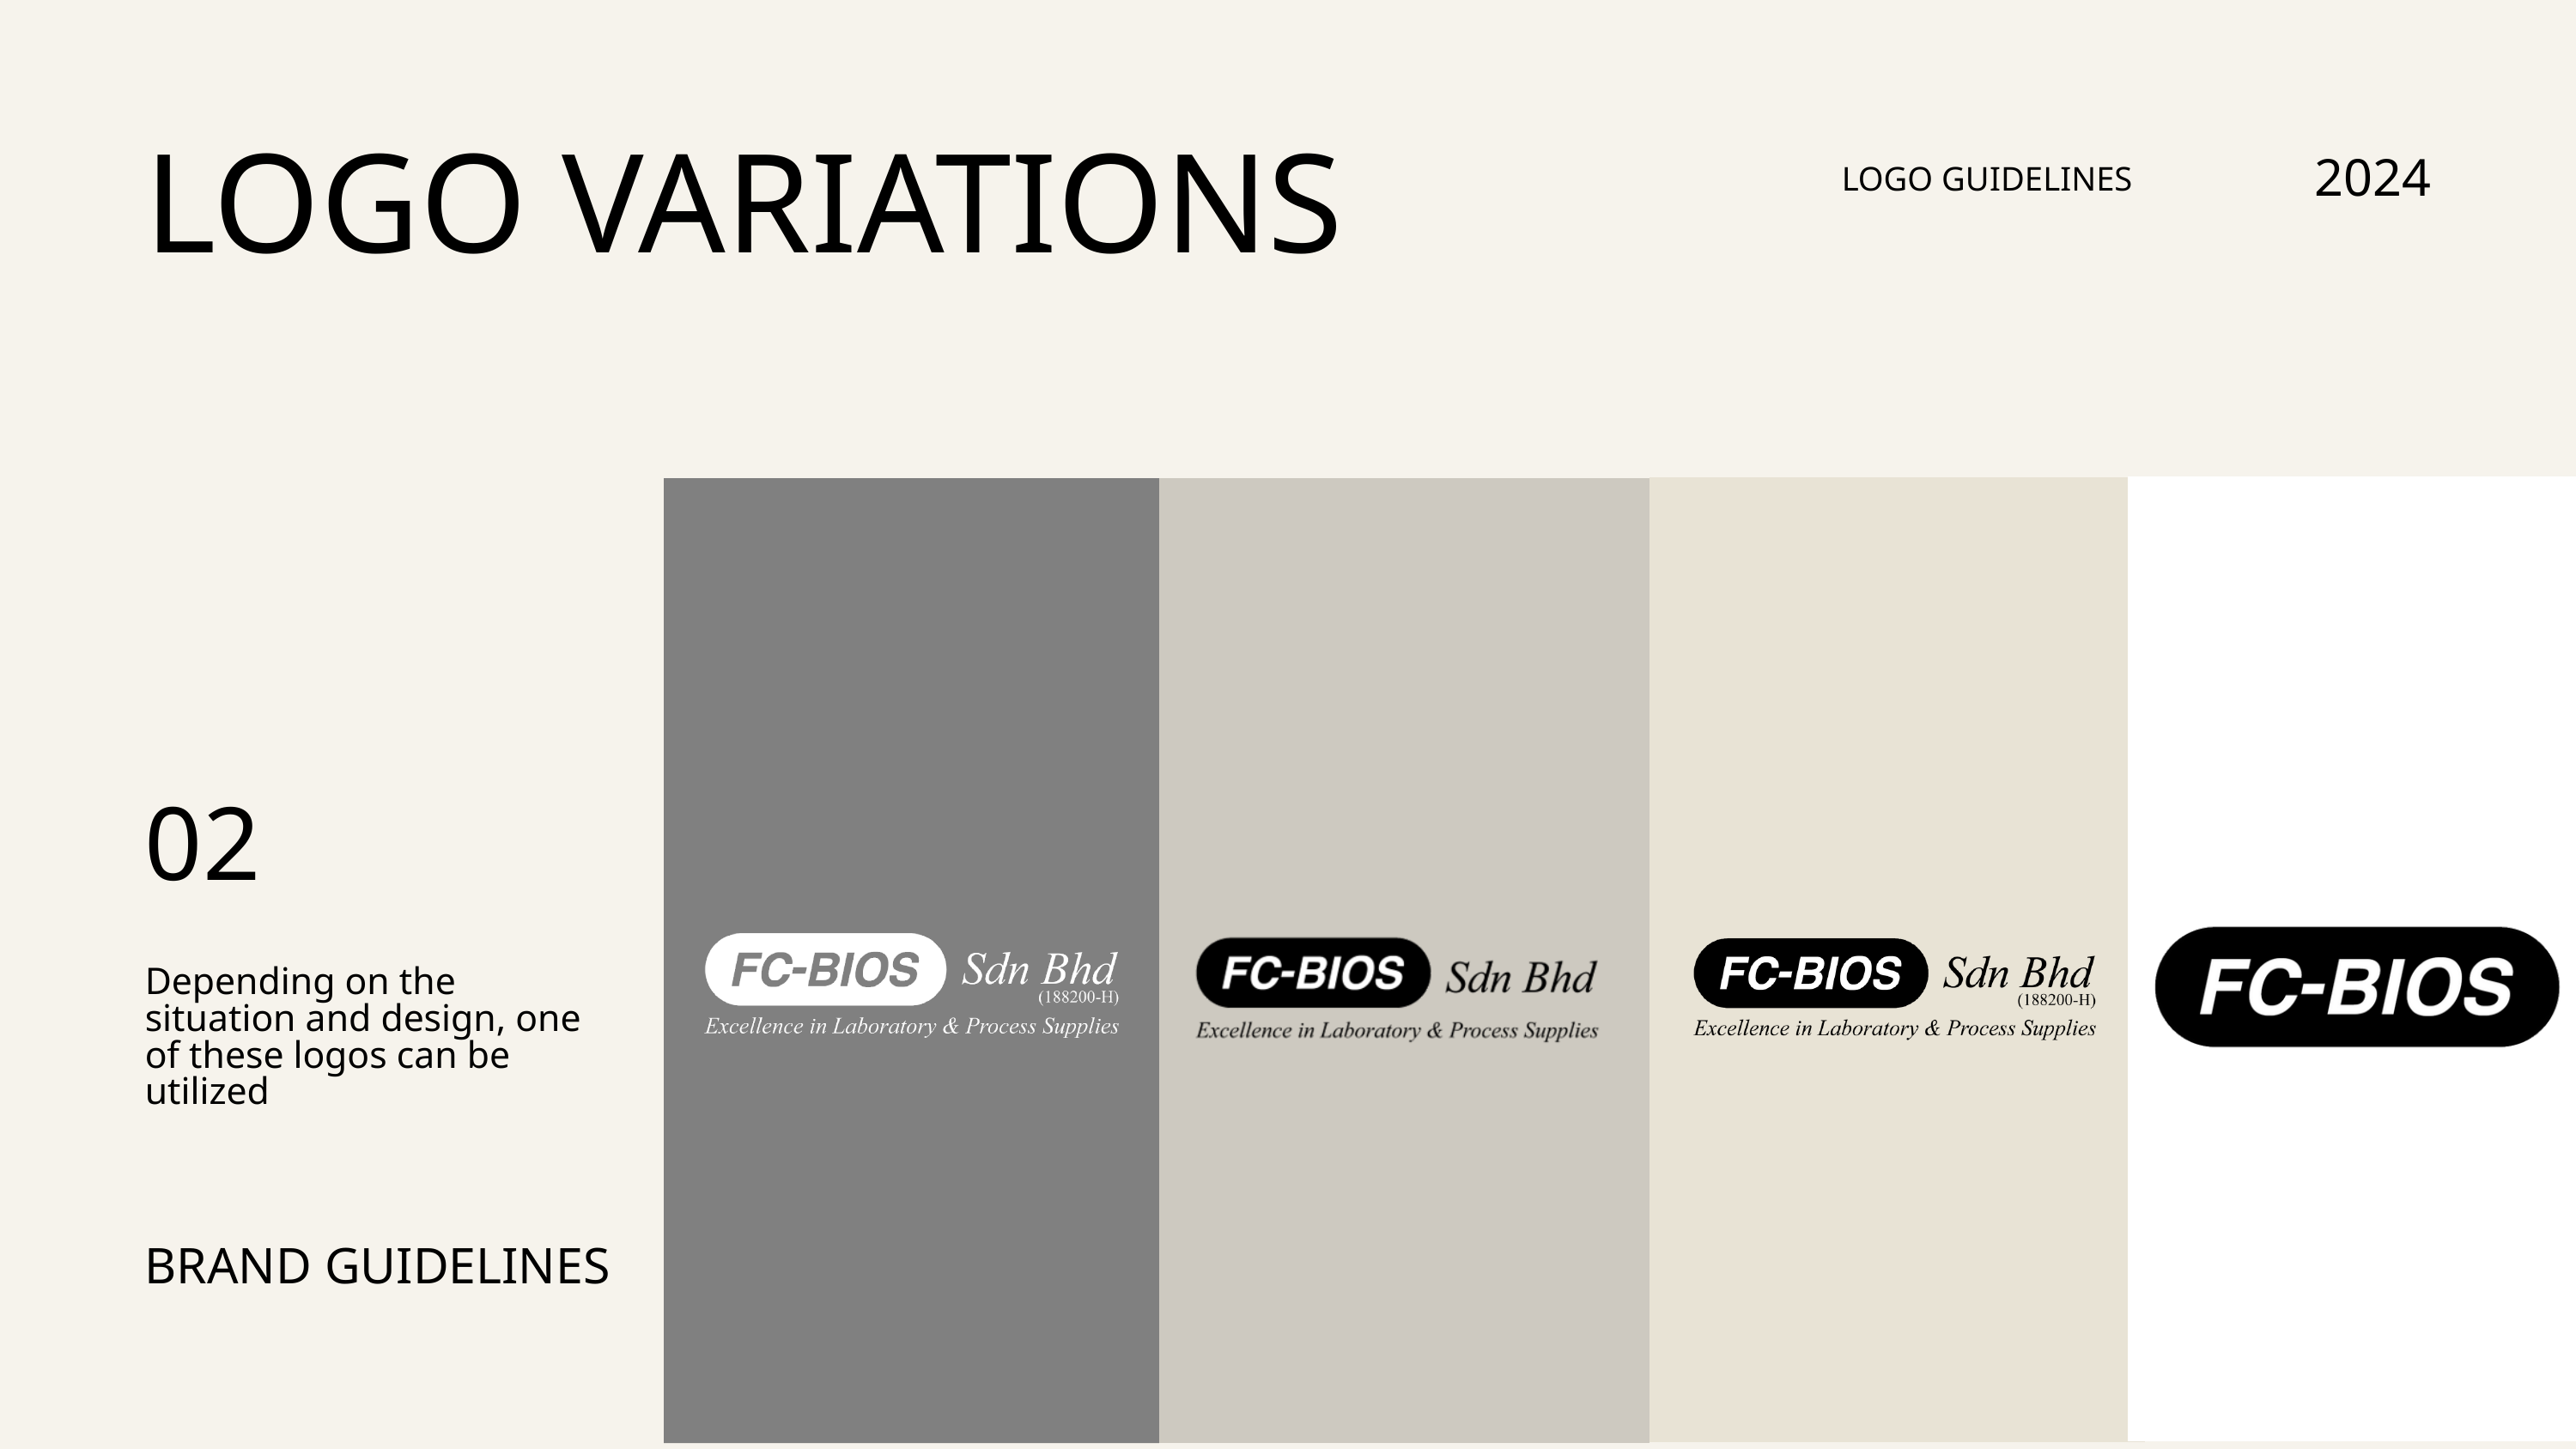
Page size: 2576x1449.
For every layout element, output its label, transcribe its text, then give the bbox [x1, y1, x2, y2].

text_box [1160, 477, 1647, 1444]
text_box LOGO GUIDELINES [1841, 165, 2215, 198]
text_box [1649, 476, 2125, 1443]
picture [704, 933, 1119, 1038]
text_box 2024 [2216, 155, 2432, 207]
text_box Depending on the situation and design, one of these logos can be utilized [144, 965, 607, 1113]
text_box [663, 477, 1160, 1444]
text_box 02 [144, 799, 392, 901]
text_box LOGO VARIATIONS [144, 143, 1706, 281]
text_box BRAND GUIDELINES [144, 1244, 659, 1294]
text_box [2127, 476, 2576, 1442]
